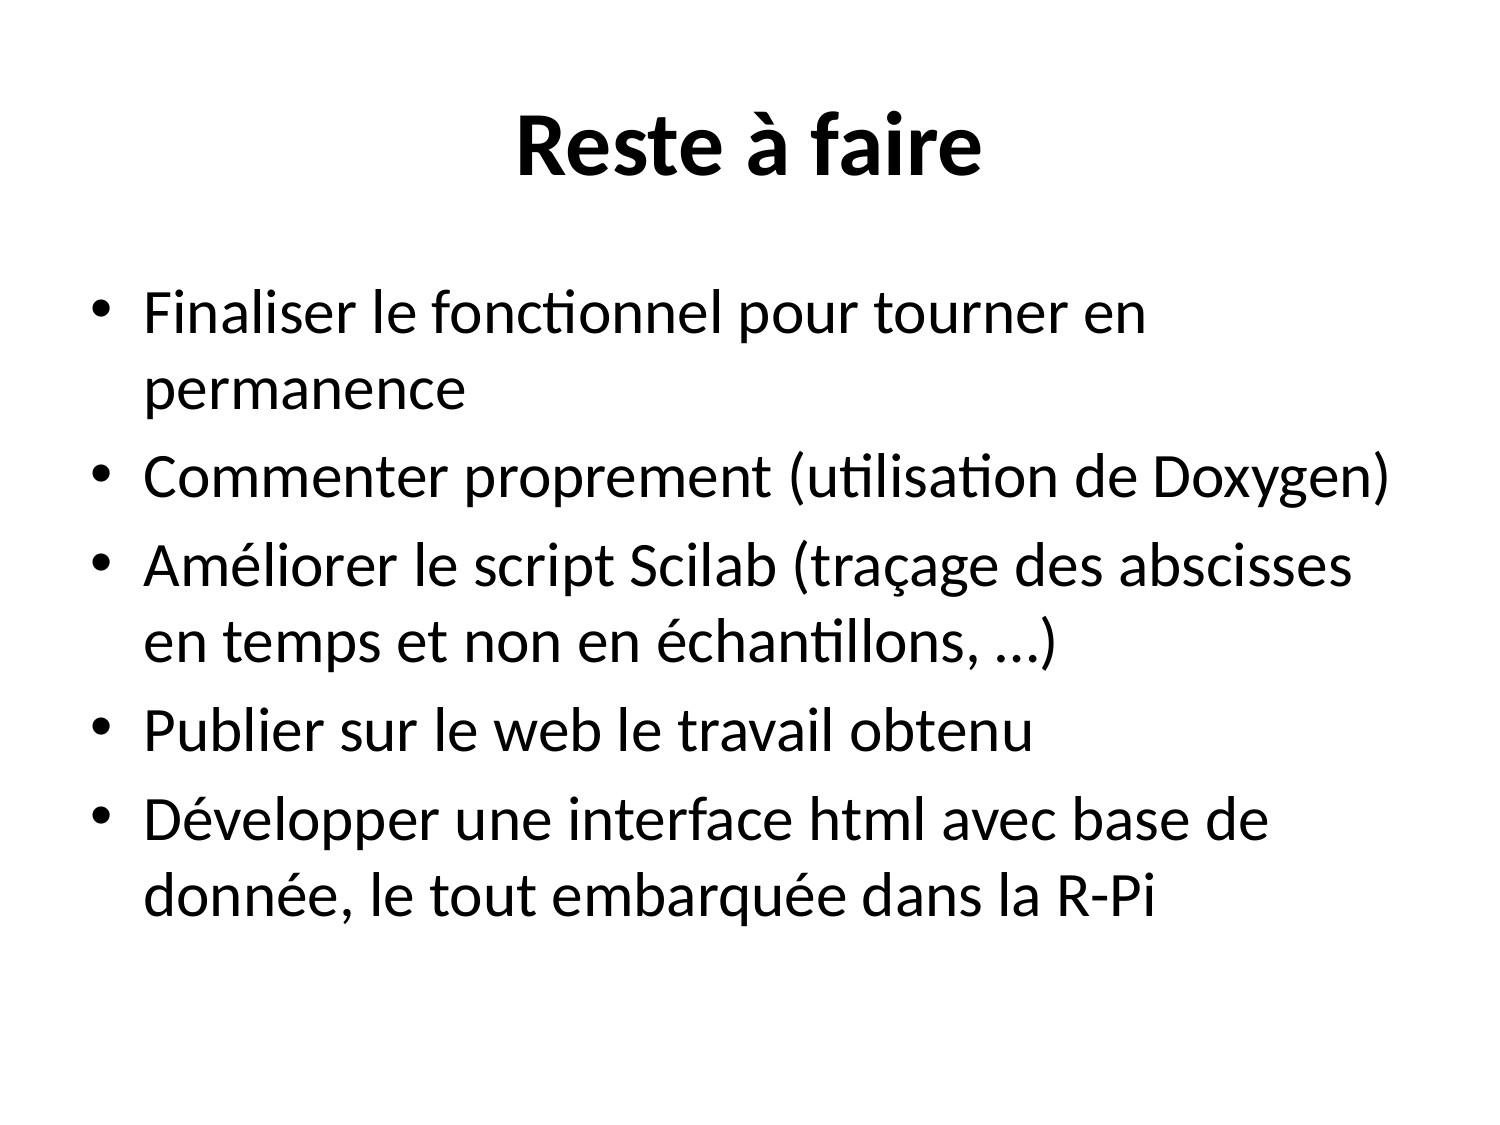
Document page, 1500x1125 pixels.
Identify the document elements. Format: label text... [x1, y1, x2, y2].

title Reste à faire [75, 45, 1425, 233]
list Finaliser le fonctionnel pour tourner en permanence Commenter proprement (utilisation de Doxygen) Améliorer le script Scilab (traçage des abscisses en temps et non en échantillons, …) Publier sur le web le travail obtenu Développer une interface html avec base de donnée, le tout embarquée dans la R-Pi [75, 262, 1425, 1005]
